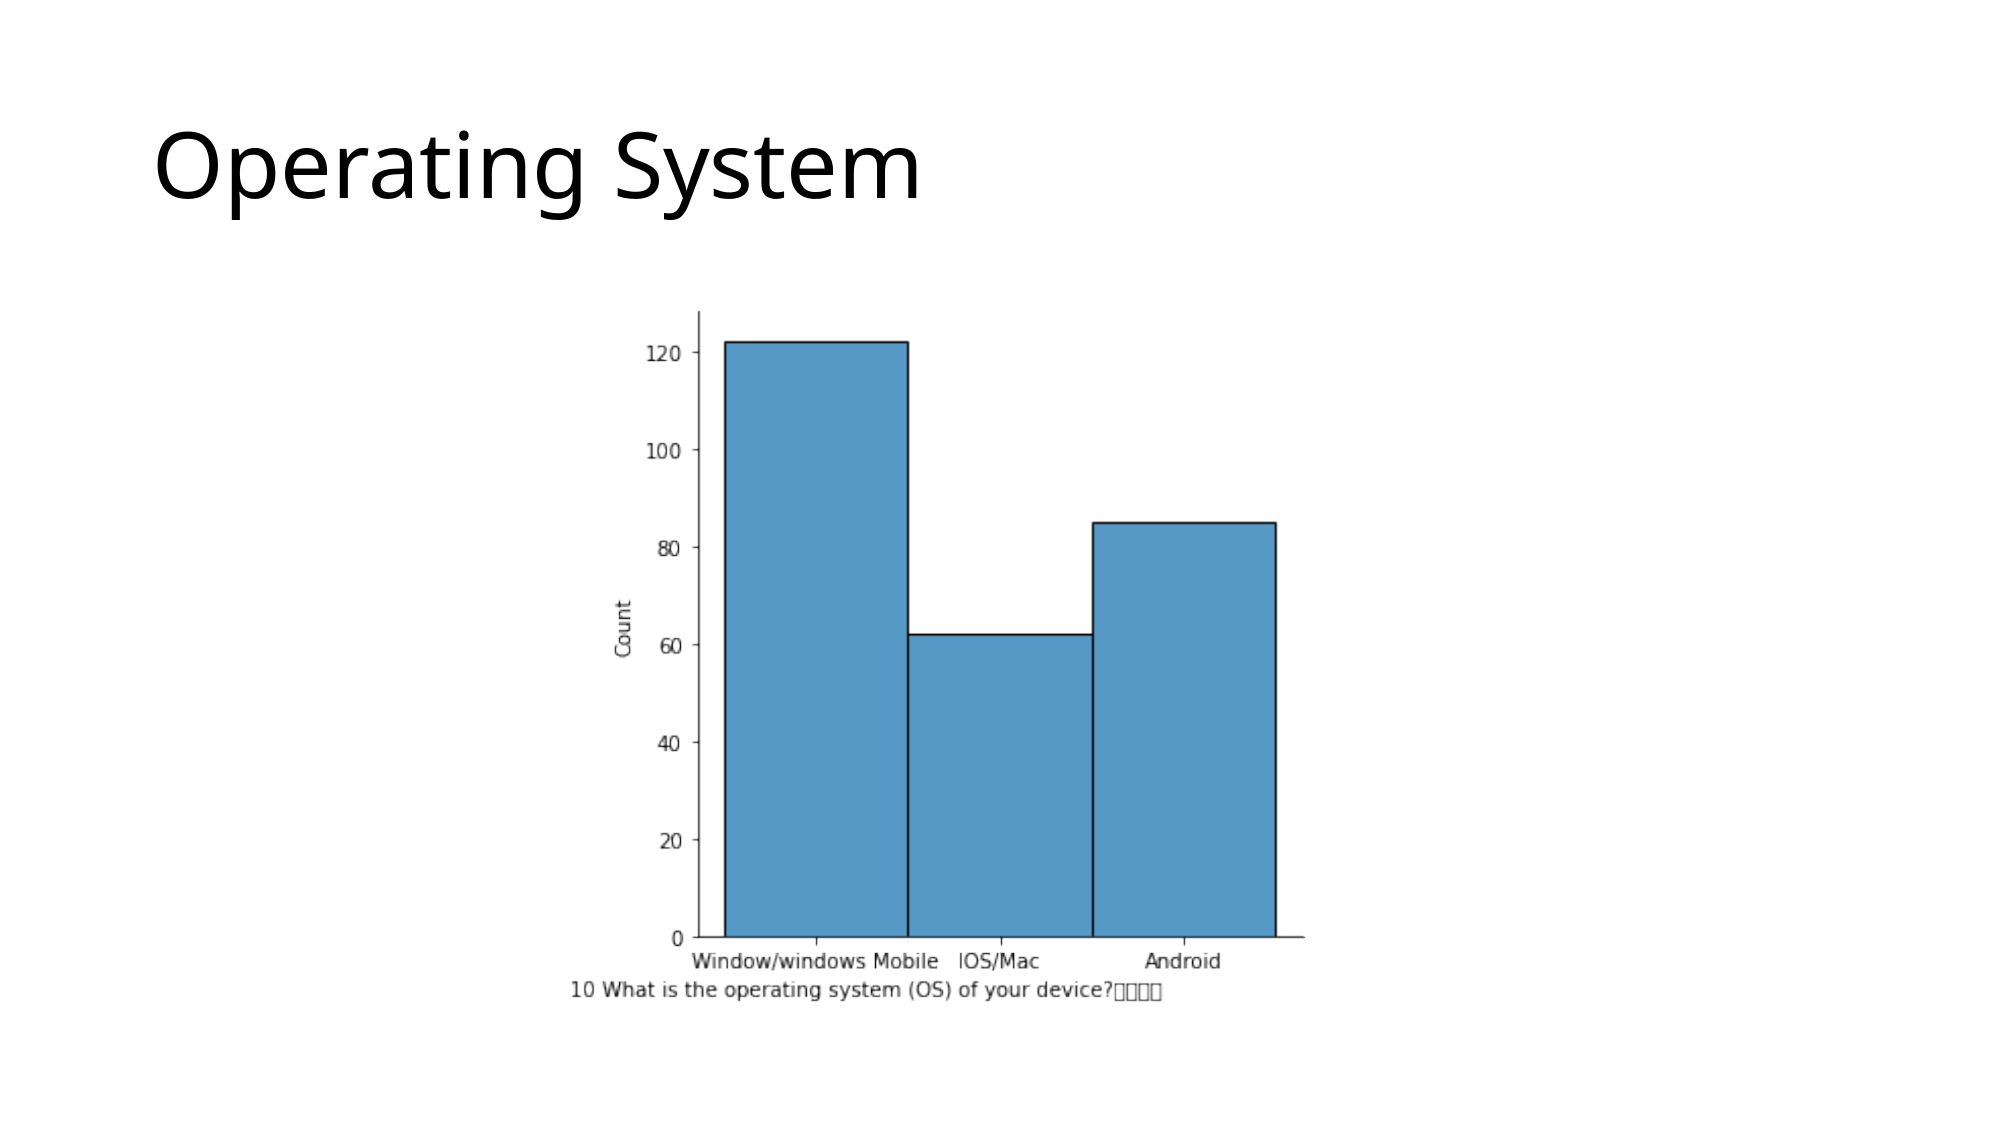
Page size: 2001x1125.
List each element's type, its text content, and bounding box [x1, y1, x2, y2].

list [556, 299, 1443, 1014]
title Operating System [137, 59, 1863, 278]
